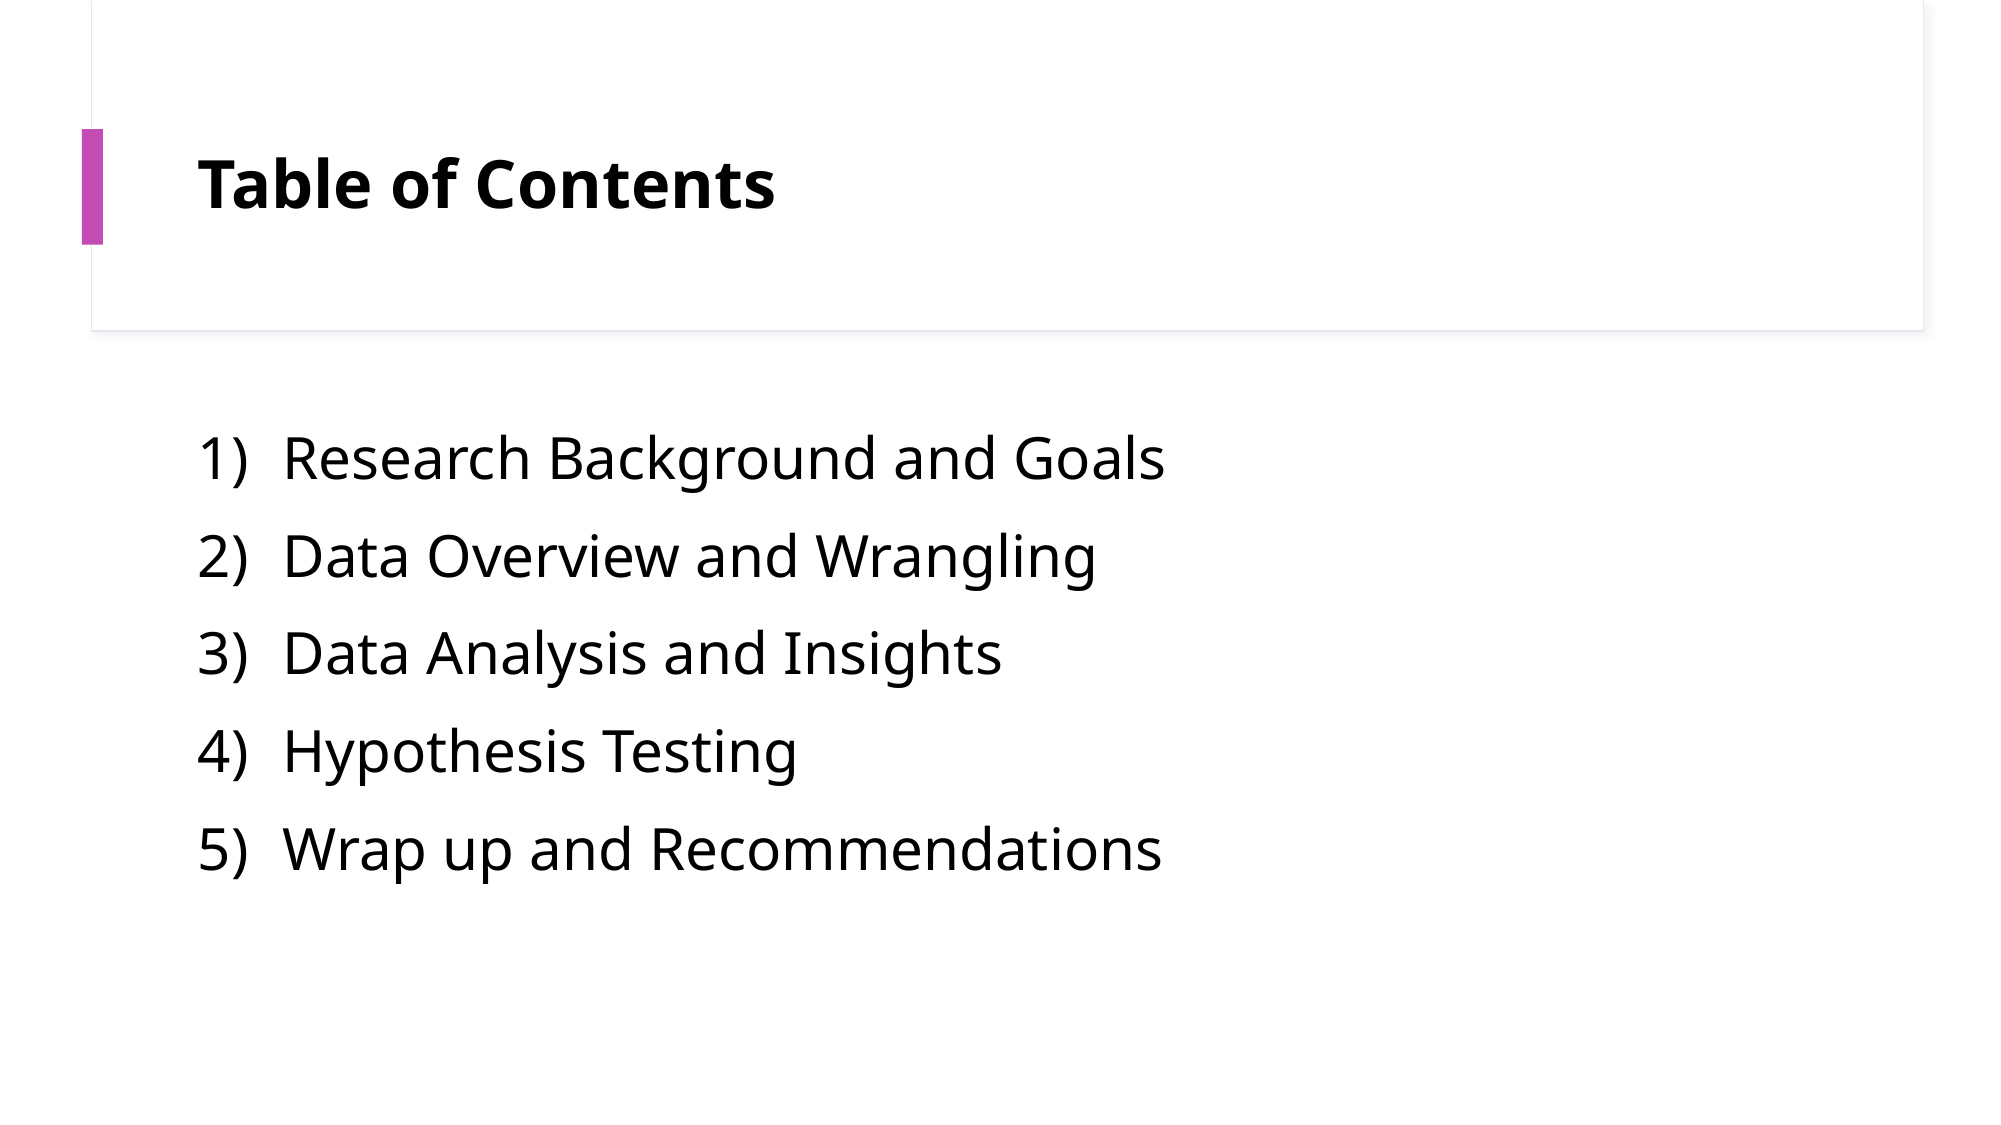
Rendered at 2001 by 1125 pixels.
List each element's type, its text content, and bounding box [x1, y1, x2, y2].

title Table of Contents [183, 90, 1851, 284]
list Research Background and Goals Data Overview and Wrangling Data Analysis and Insights Hypothesis Testing Wrap up and Recommendations [183, 406, 1851, 1013]
